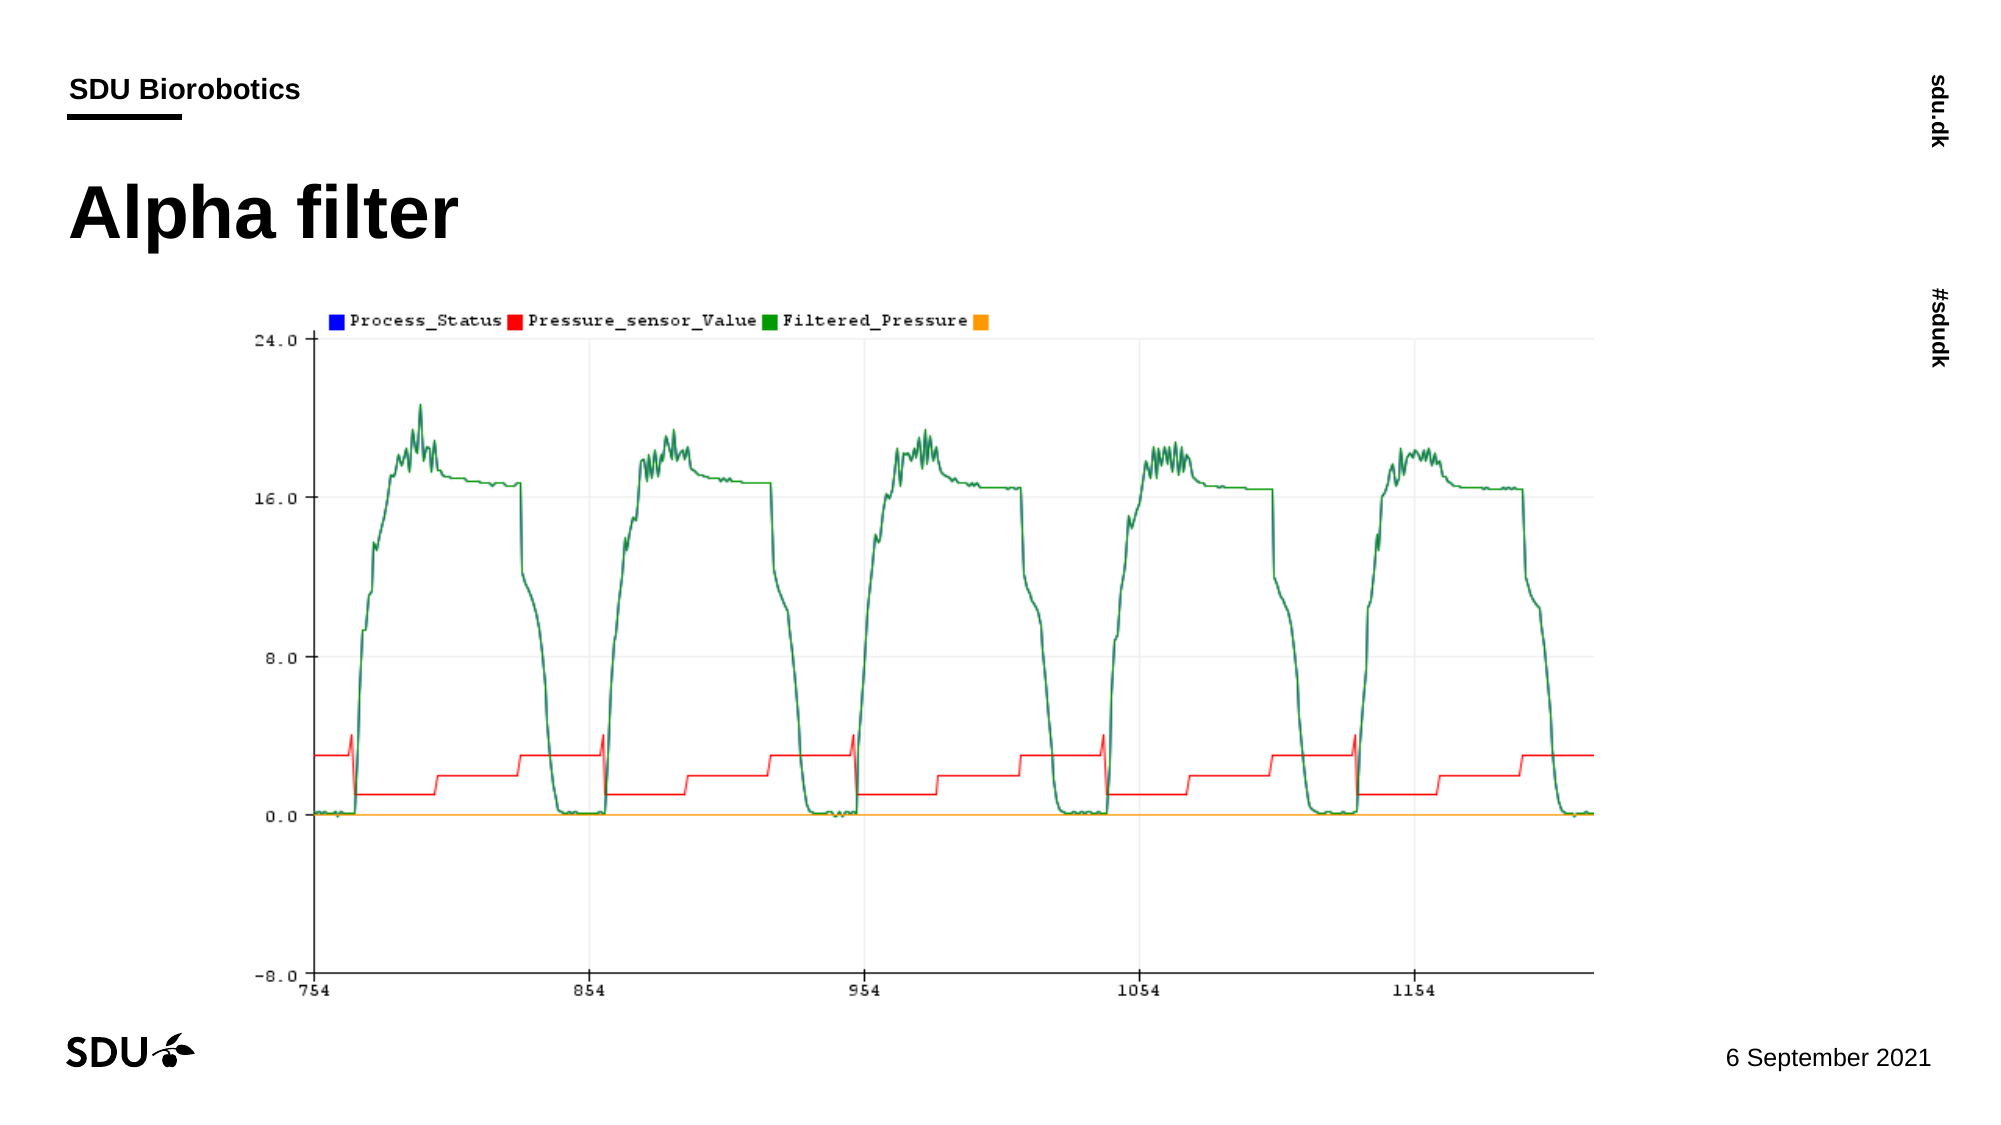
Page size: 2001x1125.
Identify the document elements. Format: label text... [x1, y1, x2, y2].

title Alpha filter [68, 163, 1865, 279]
picture [248, 293, 1594, 1007]
